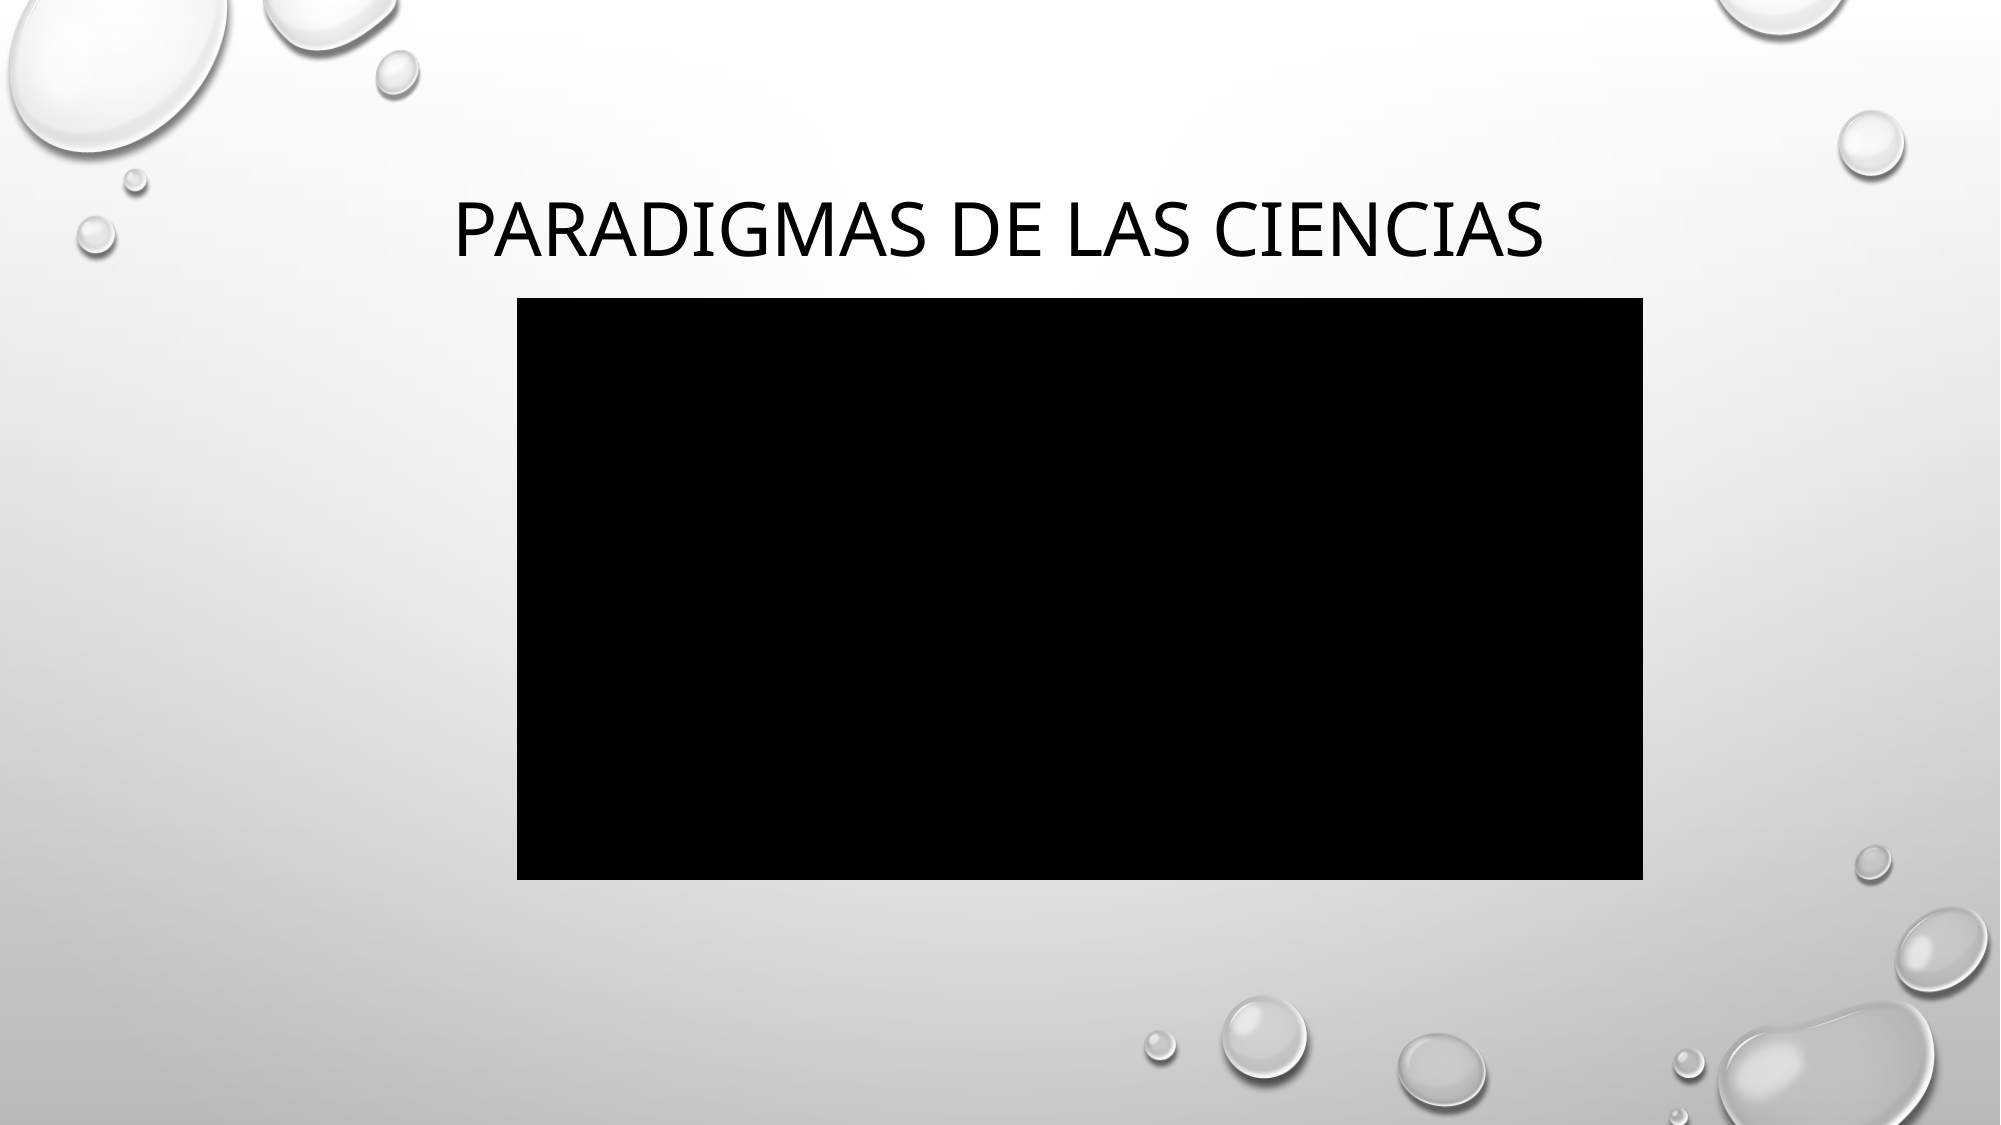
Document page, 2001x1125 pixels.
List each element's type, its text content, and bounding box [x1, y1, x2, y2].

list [516, 297, 1644, 881]
picture [0, 0, 2000, 1125]
title PARADIGMAS DE LAS CIENCIAS [149, 101, 1851, 364]
